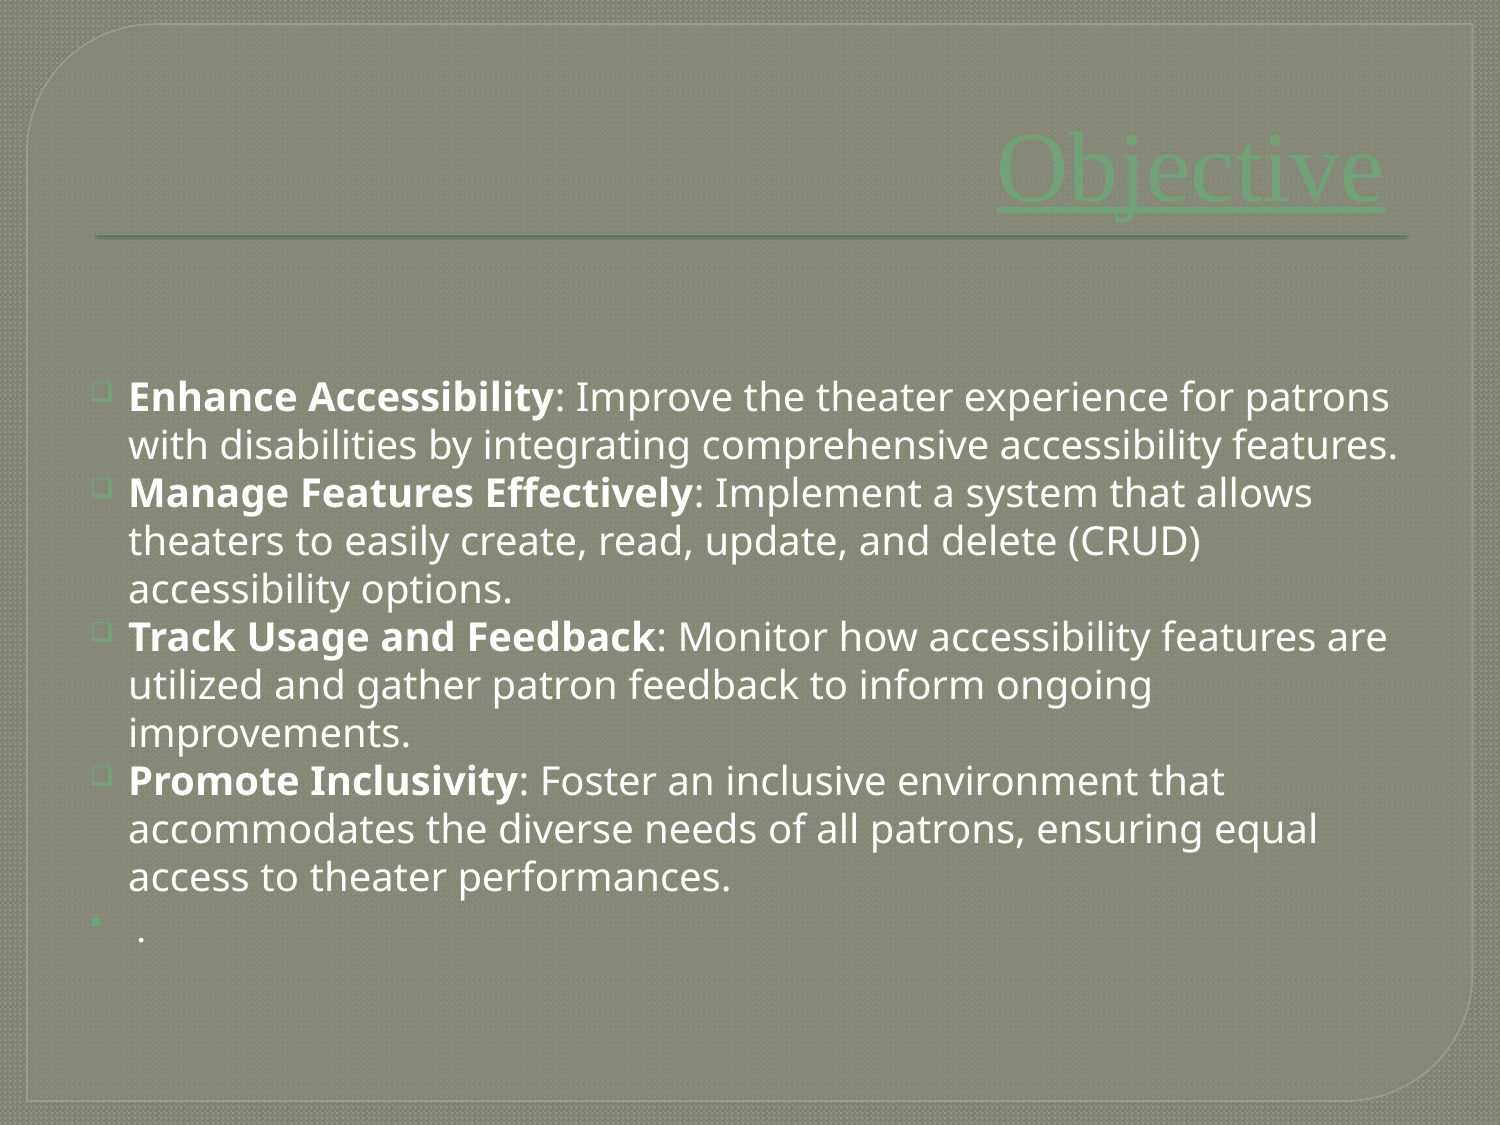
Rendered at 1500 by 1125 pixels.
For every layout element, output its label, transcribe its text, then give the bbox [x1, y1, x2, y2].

list Enhance Accessibility: Improve the theater experience for patrons with disabilities by integrating comprehensive accessibility features. Manage Features Effectively: Implement a system that allows theaters to easily create, read, update, and delete (CRUD) accessibility options. Track Usage and Feedback: Monitor how accessibility features are utilized and gather patron feedback to inform ongoing improvements. Promote Inclusivity: Foster an inclusive environment that accommodates the diverse needs of all patrons, ensuring equal access to theater performances. . [75, 270, 1425, 1013]
title Objective [75, 41, 1425, 230]
